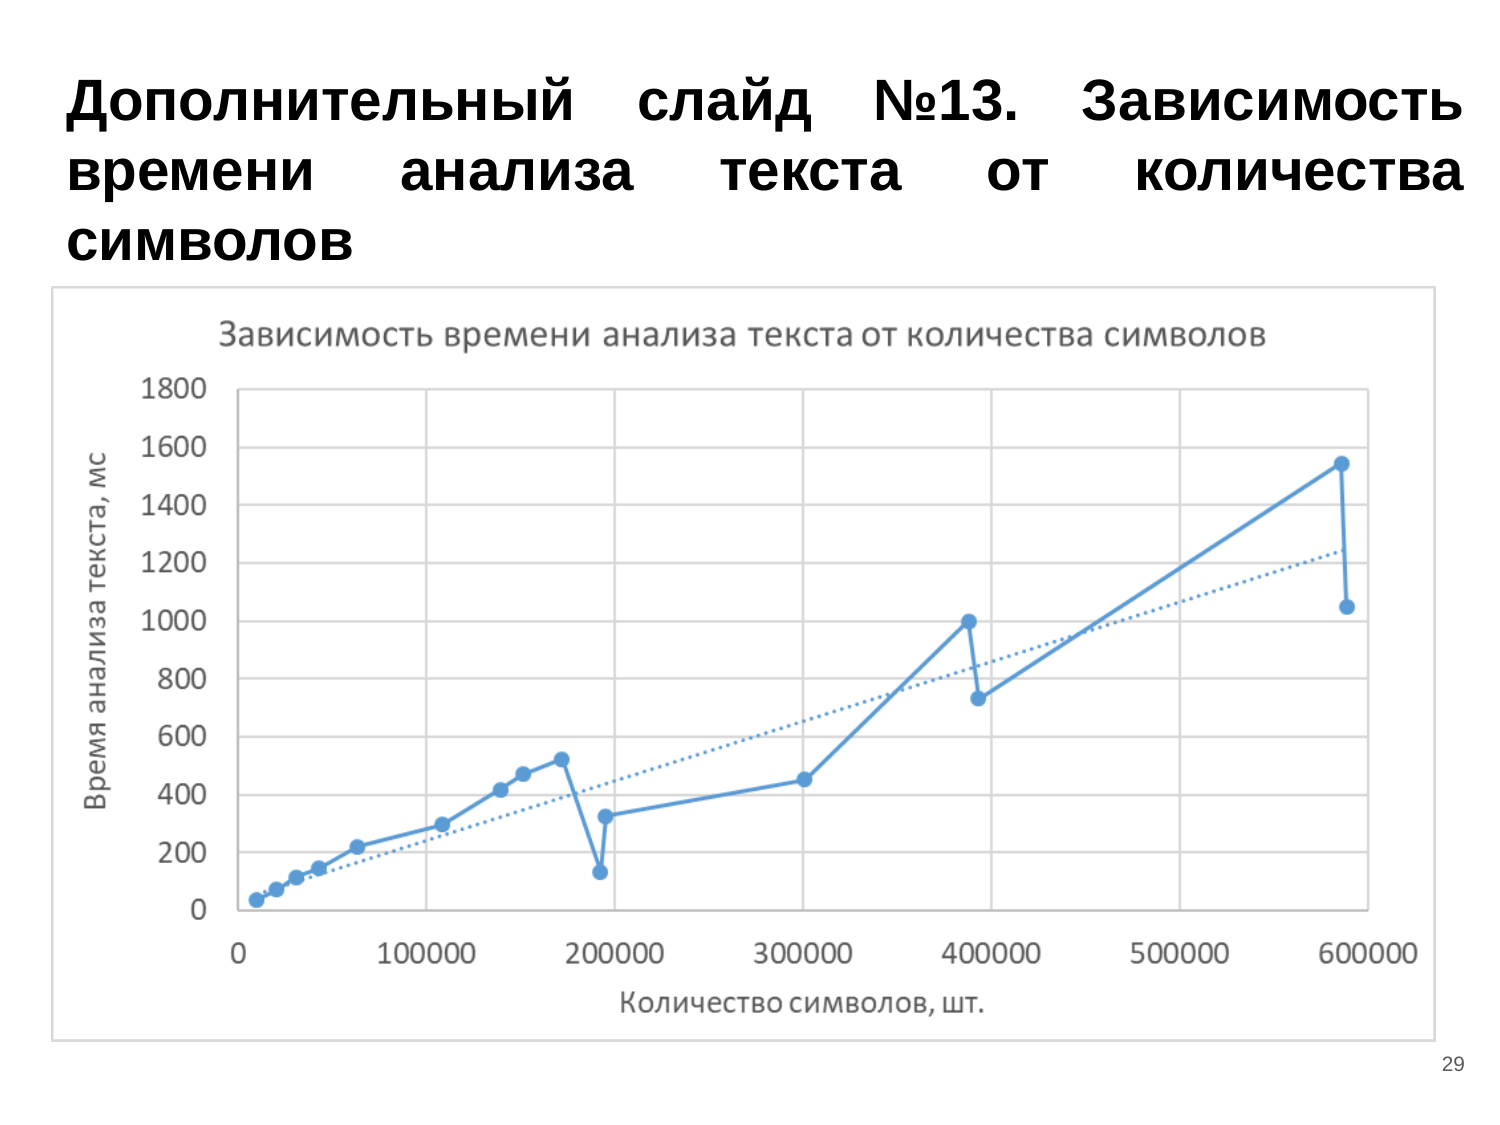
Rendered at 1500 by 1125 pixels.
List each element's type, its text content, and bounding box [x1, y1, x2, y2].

title Дополнительный слайд №13. Зависимость времени анализа текста от количества символов [51, 47, 1480, 287]
slide_number 29 [1389, 1019, 1480, 1106]
picture [50, 285, 1436, 1042]
